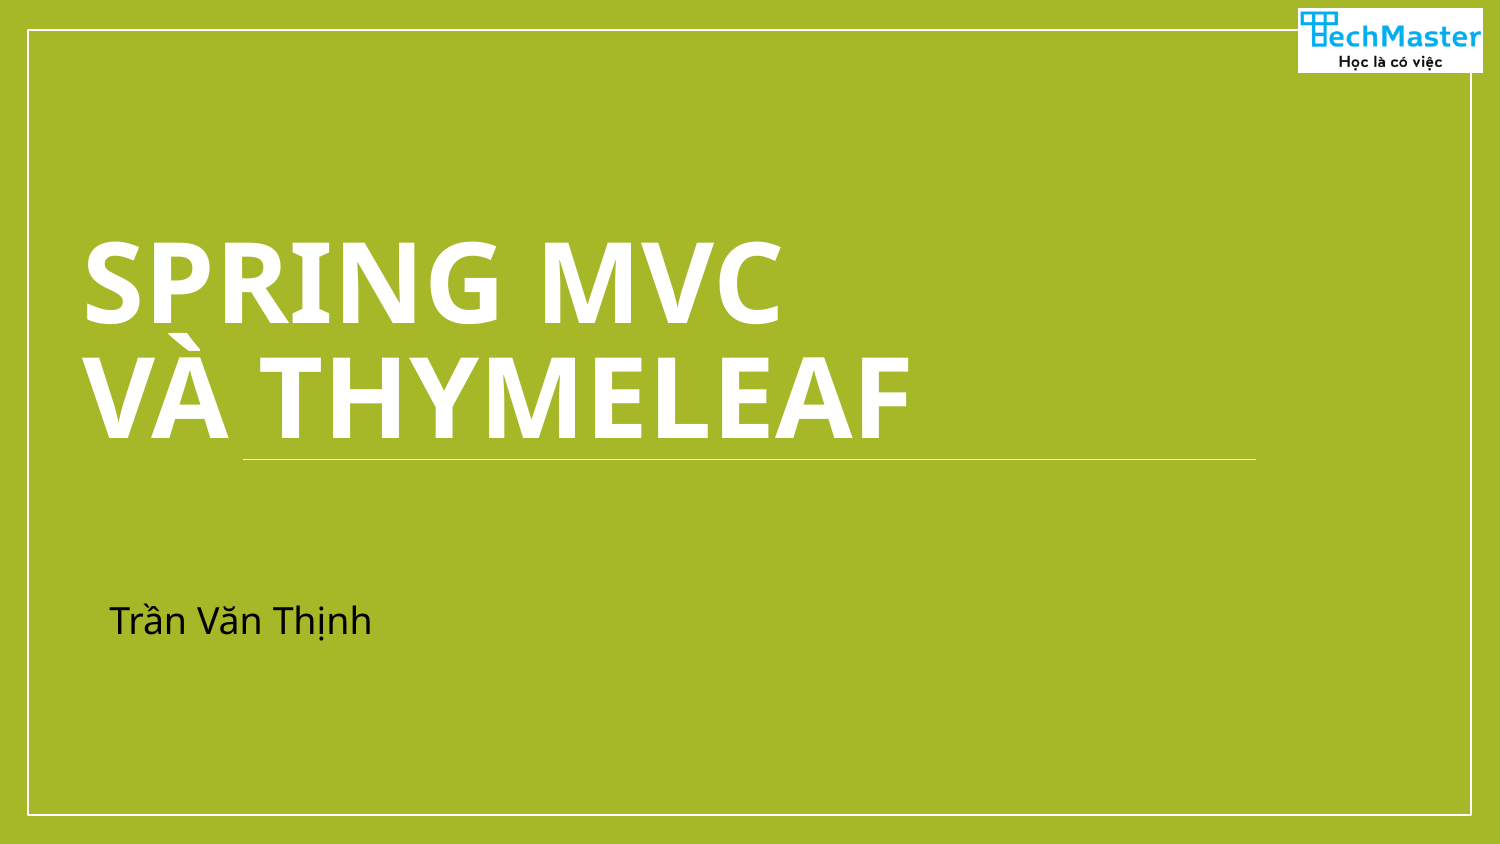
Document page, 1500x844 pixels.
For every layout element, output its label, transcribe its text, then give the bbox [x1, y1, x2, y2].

picture [1298, 8, 1484, 73]
title Spring MVC Và ThymeLeaf [67, 216, 1445, 560]
subtitle Trần Văn Thịnh [94, 559, 1381, 703]
